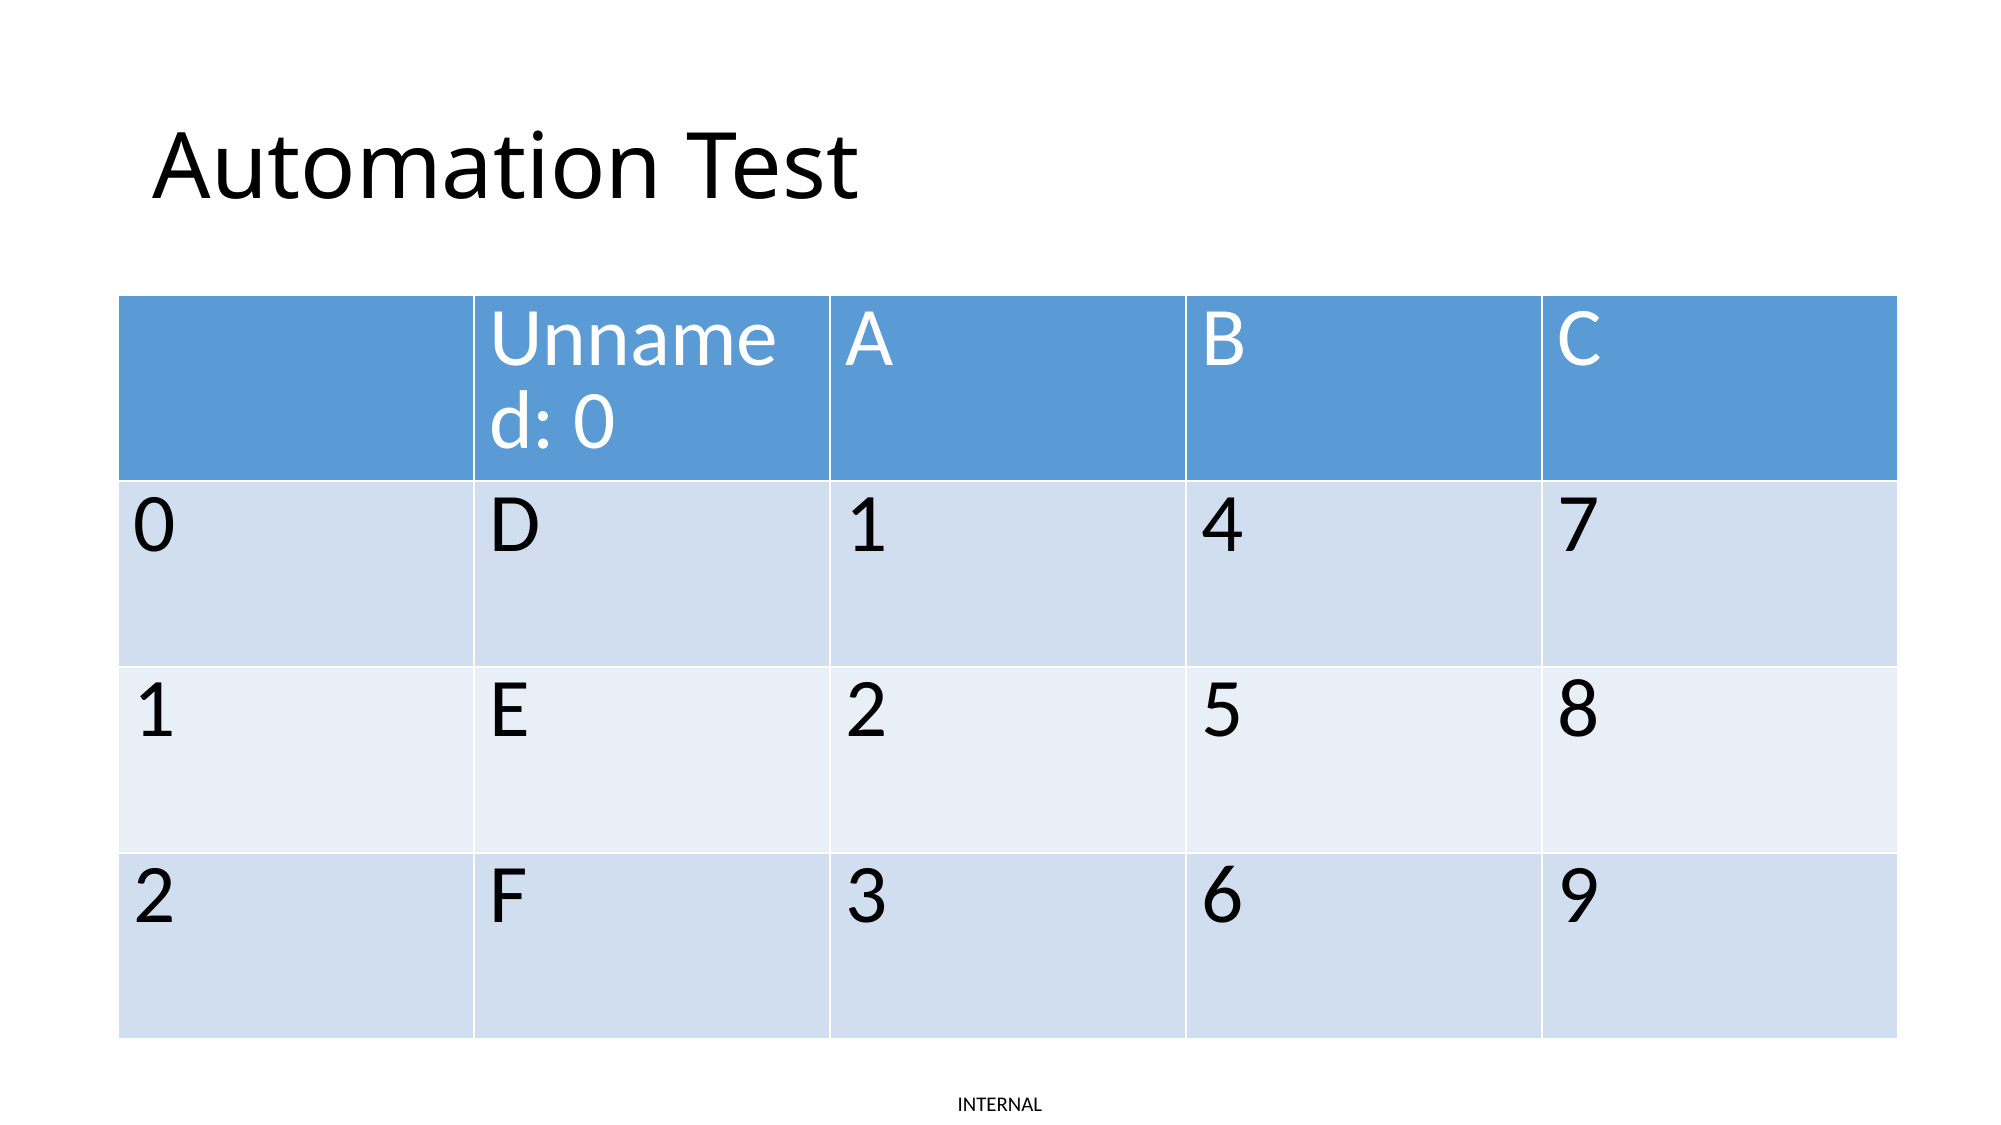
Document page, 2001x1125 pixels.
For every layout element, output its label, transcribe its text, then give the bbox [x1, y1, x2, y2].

table_cell F [475, 854, 829, 1038]
table_cell 3 [831, 854, 1185, 1038]
table_cell 2 [119, 854, 473, 1038]
table_cell 7 [1543, 482, 1897, 666]
table_cell 2 [831, 668, 1185, 852]
table_header A [831, 296, 1185, 480]
table_header B [1187, 296, 1541, 480]
table_cell 9 [1543, 854, 1897, 1038]
title Automation Test [137, 59, 1863, 278]
table_cell D [475, 482, 829, 666]
table_cell 1 [831, 482, 1185, 666]
table_header [119, 296, 473, 480]
table_cell E [475, 668, 829, 852]
table_cell 8 [1543, 668, 1897, 852]
table_cell 4 [1187, 482, 1541, 666]
table_cell 5 [1187, 668, 1541, 852]
table_cell 0 [119, 482, 473, 666]
table_cell 1 [119, 668, 473, 852]
table_header Unnamed: 0 [475, 296, 829, 480]
table_cell 6 [1187, 854, 1541, 1038]
table_header C [1543, 296, 1897, 480]
